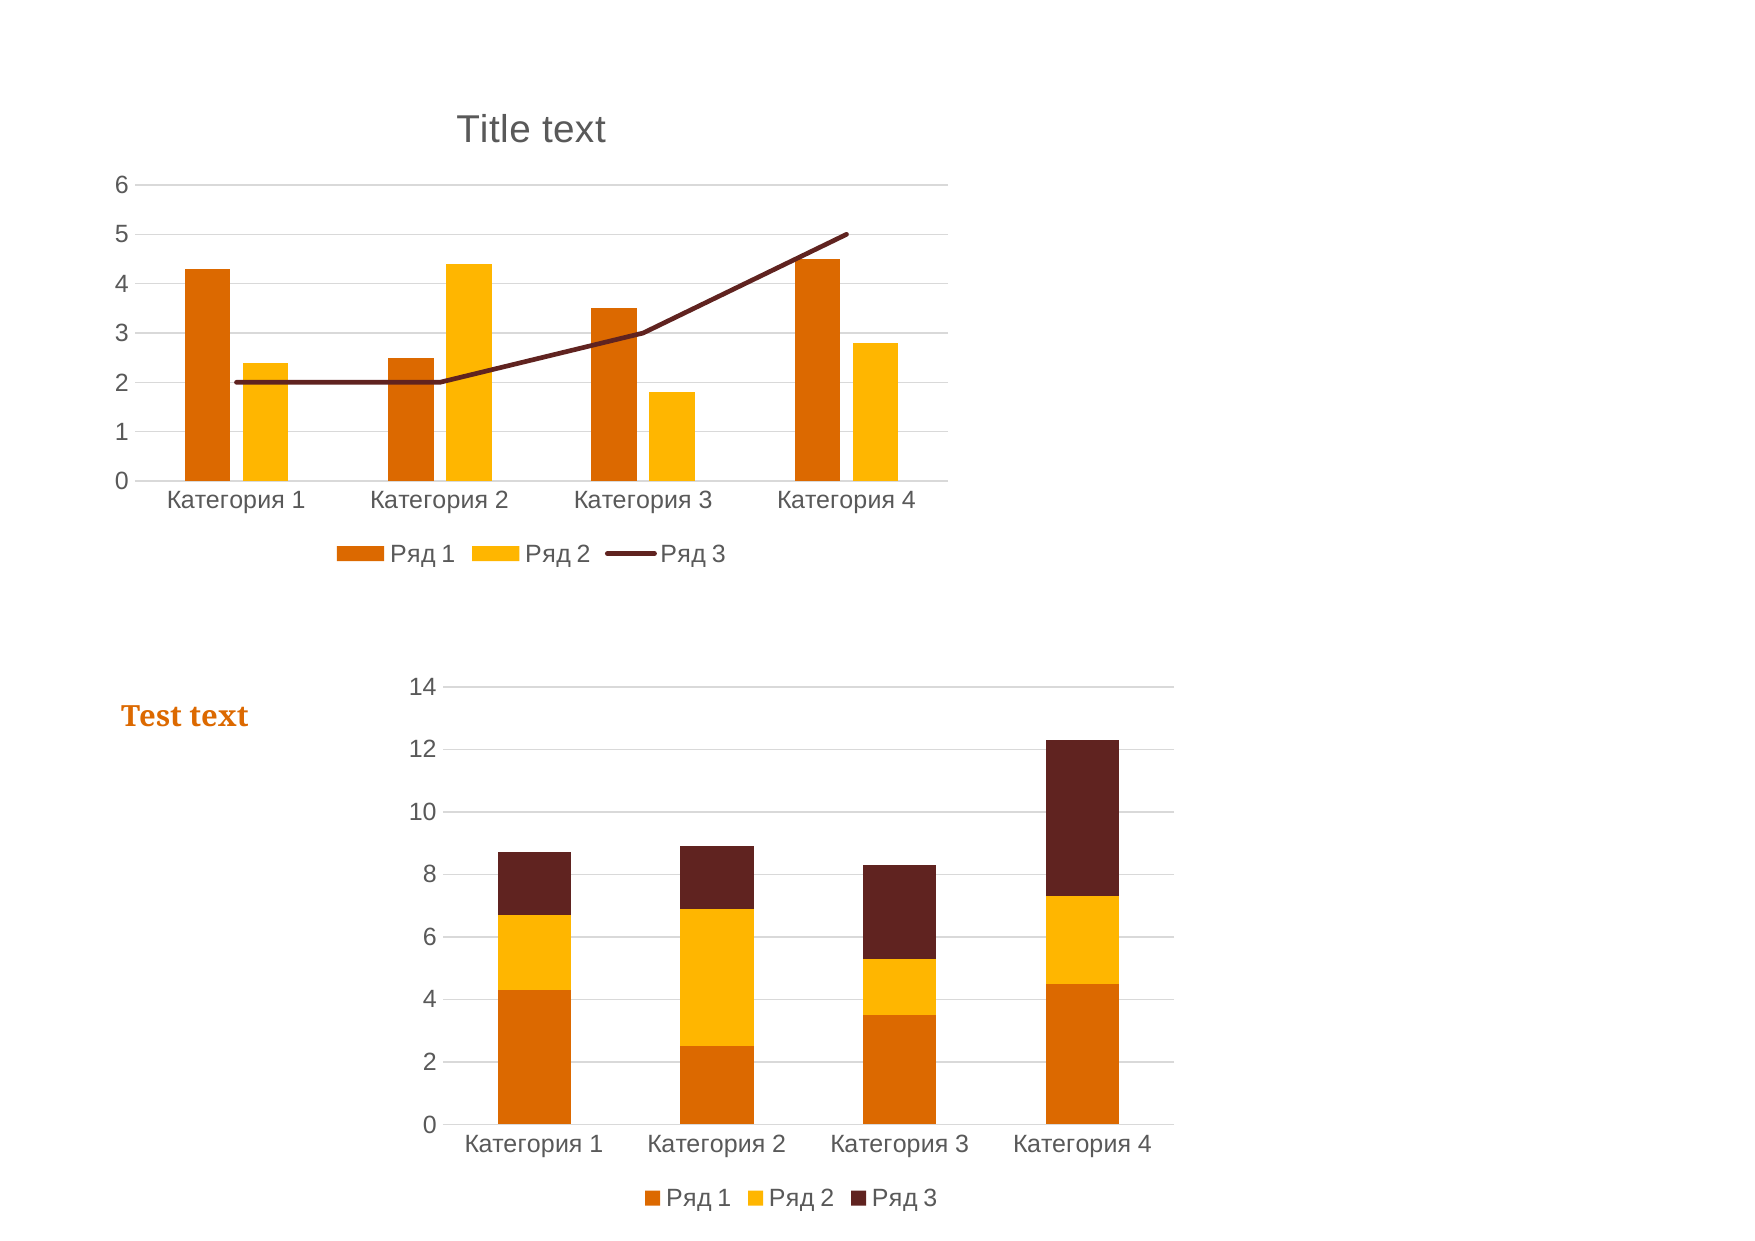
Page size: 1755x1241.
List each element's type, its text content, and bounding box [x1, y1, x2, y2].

list Test text [121, 697, 285, 756]
chart [97, 76, 966, 574]
chart [392, 662, 1191, 1218]
